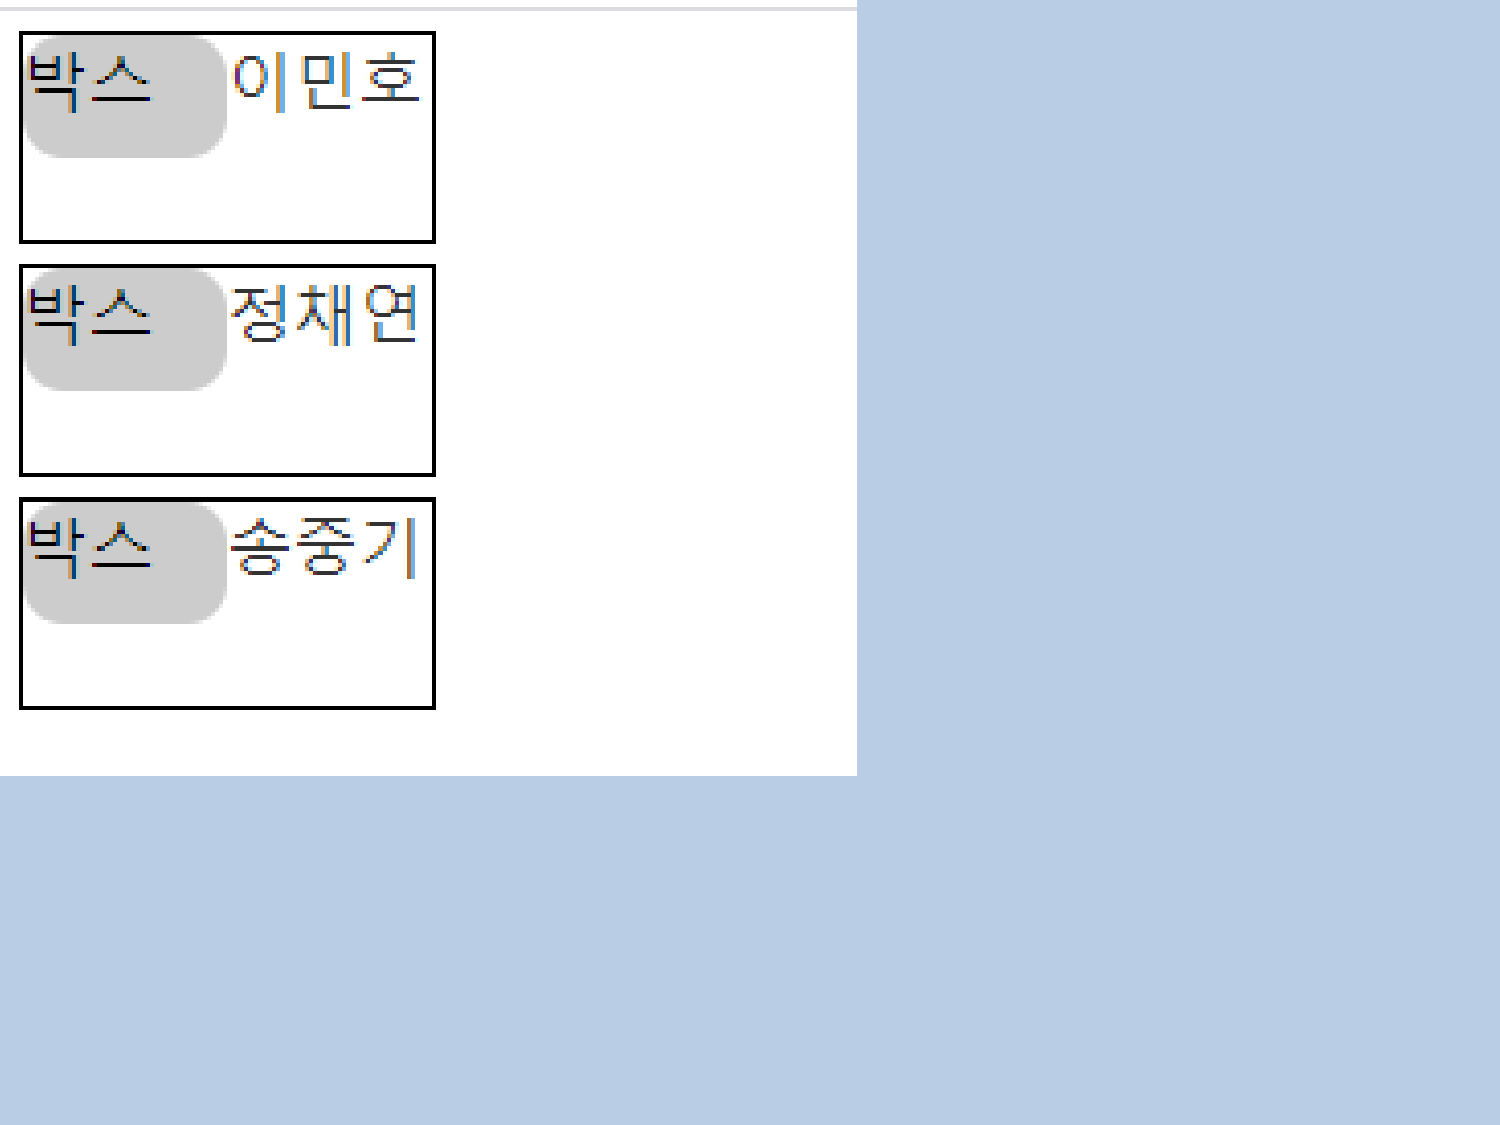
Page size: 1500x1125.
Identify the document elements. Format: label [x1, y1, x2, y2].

picture [0, 0, 857, 776]
